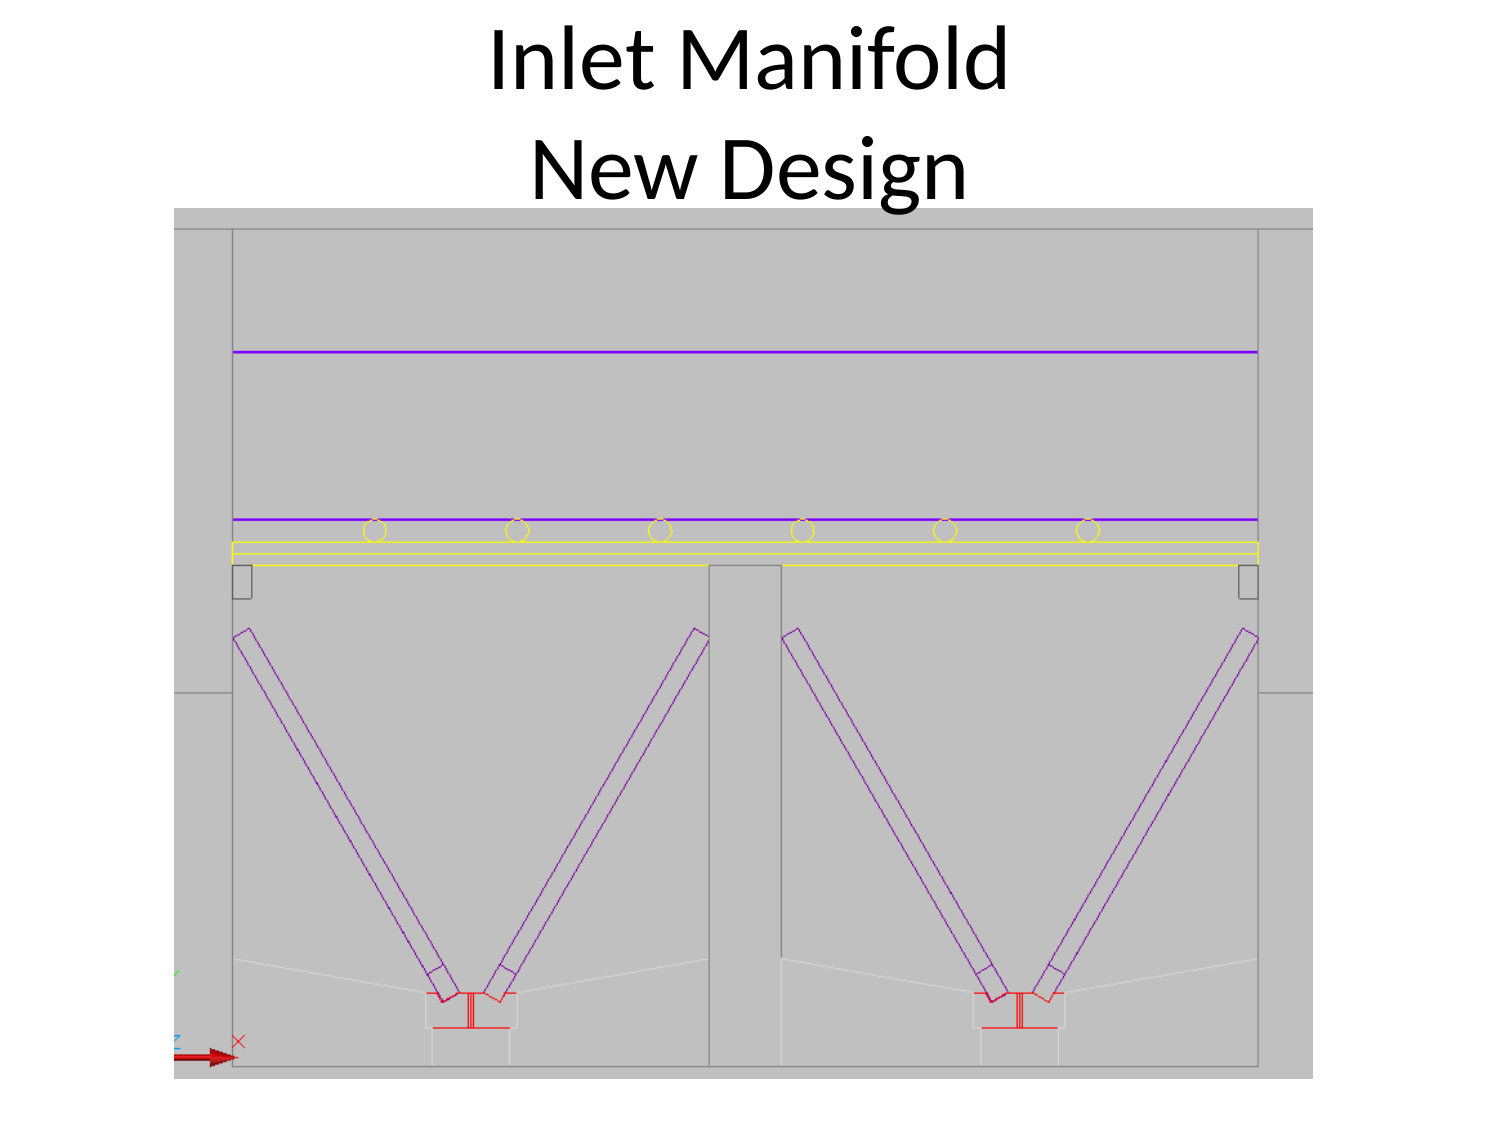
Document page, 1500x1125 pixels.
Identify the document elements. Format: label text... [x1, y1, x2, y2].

text_box Inlet Manifold New Design [112, 0, 1388, 229]
picture [174, 208, 1313, 1080]
